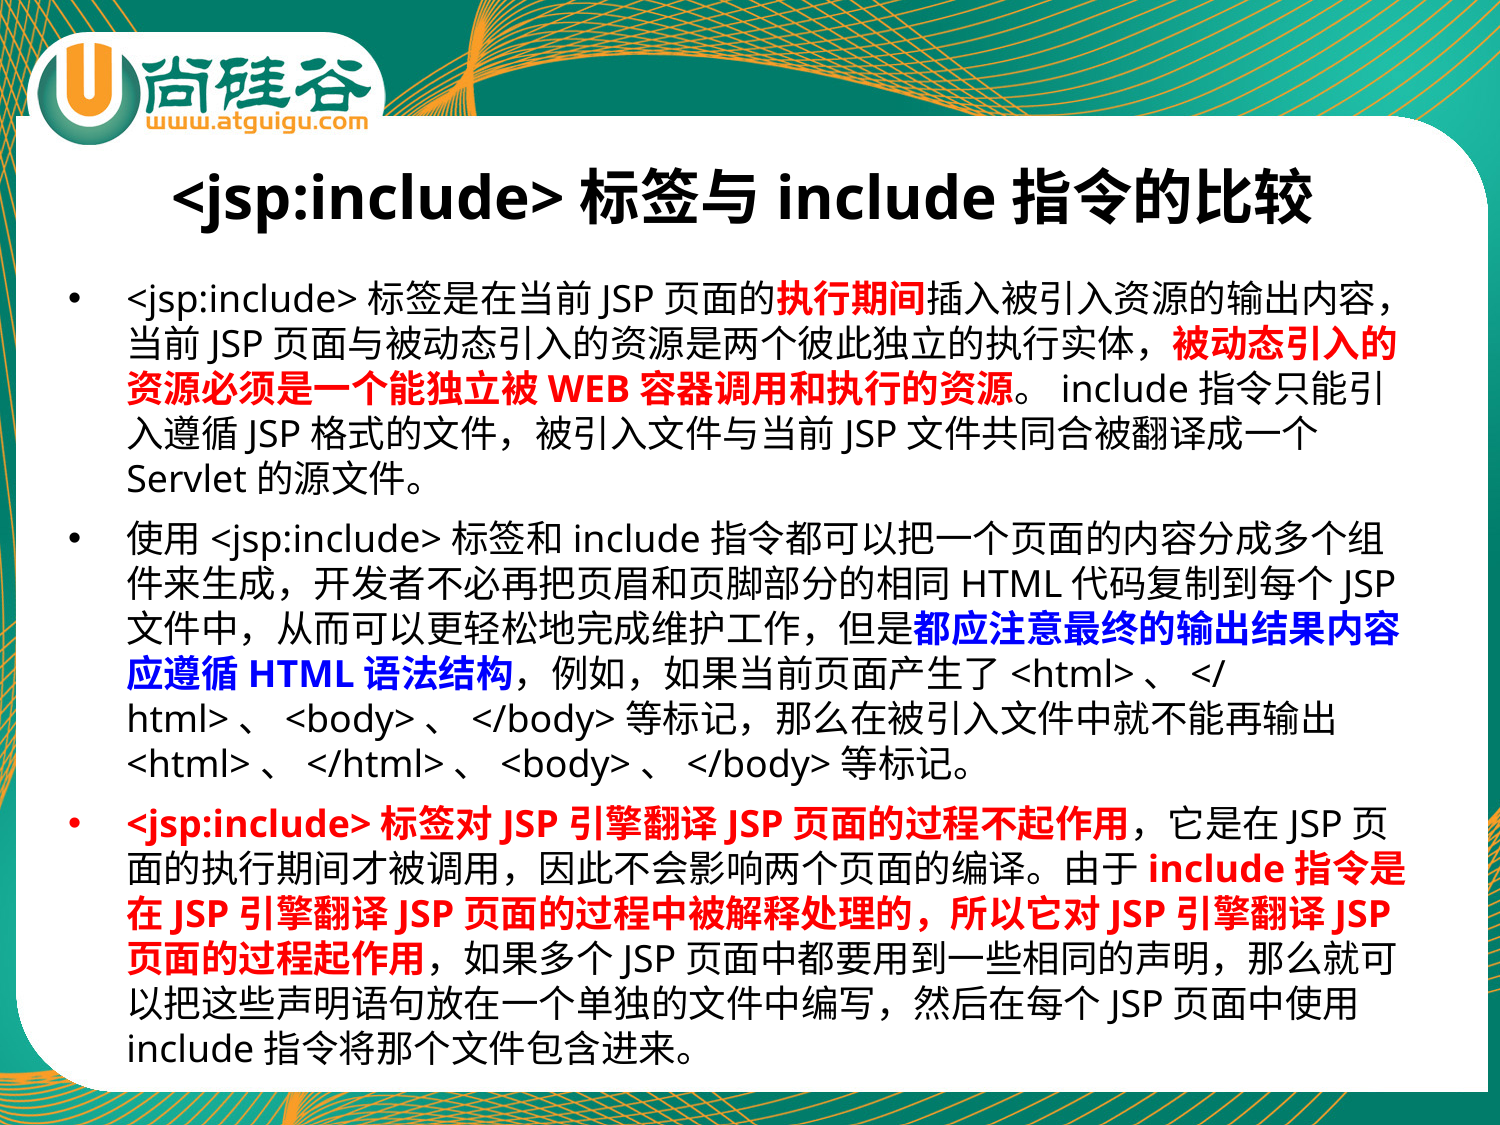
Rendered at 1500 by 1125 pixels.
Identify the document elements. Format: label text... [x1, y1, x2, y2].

list <jsp:include>标签是在当前JSP页面的执行期间插入被引入资源的输出内容，当前JSP页面与被动态引入的资源是两个彼此独立的执行实体，被动态引入的资源必须是一个能独立被WEB容器调用和执行的资源。include指令只能引入遵循JSP格式的文件，被引入文件与当前JSP文件共同合被翻译成一个Servlet的源文件。 使用<jsp:include>标签和include指令都可以把一个页面的内容分成多个组件来生成，开发者不必再把页眉和页脚部分的相同HTML代码复制到每个JSP文件中，从而可以更轻松地完成维护工作，但是都应注意最终的输出结果内容应遵循HTML语法结构，例如，如果当前页面产生了<html>、</html>、<body>、</body>等标记，那么在被引入文件中就不能再输出<html>、</html>、<body>、</body>等标记。 <jsp:include>标签对JSP引擎翻译JSP页面的过程不起作用，它是在JSP页面的执行期间才被调用，因此不会影响两个页面的编译。由于include指令是在JSP引擎翻译JSP页面的过程中被解释处理的，所以它对JSP引擎翻译JSP页面的过程起作用，如果多个JSP页面中都要用到一些相同的声明，那么就可以把这些声明语句放在一个单独的文件中编写，然后在每个JSP页面中使用include指令将那个文件包含进来。 [53, 267, 1436, 1125]
picture [0, 0, 1500, 1125]
title <jsp:include>标签与include指令的比较 [112, 101, 1387, 267]
